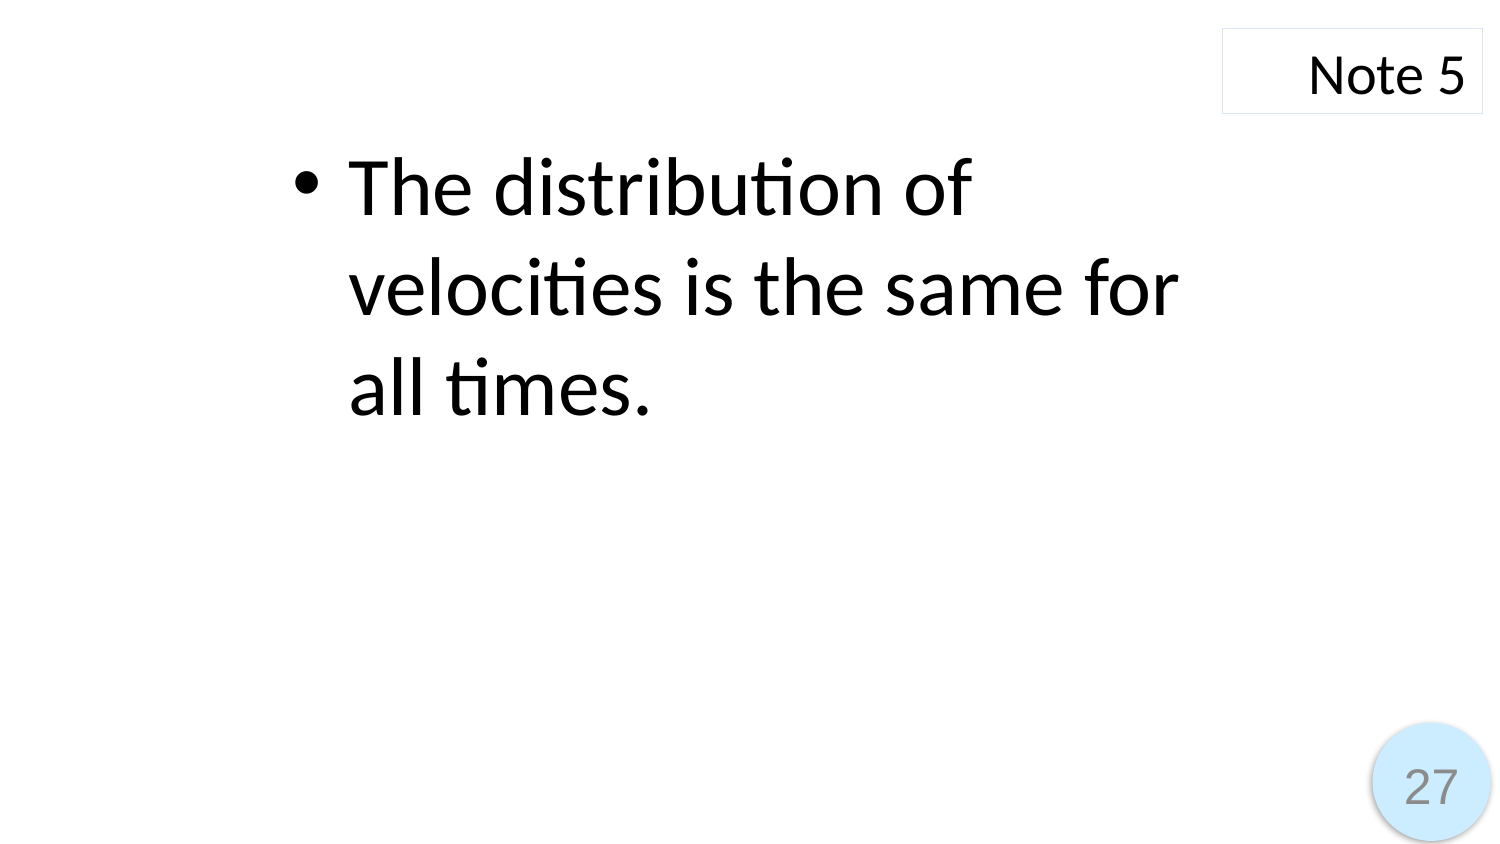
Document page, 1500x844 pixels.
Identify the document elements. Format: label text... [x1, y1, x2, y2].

list The distribution of velocities is the same for all times. [277, 124, 1247, 773]
slide_number 27 [1372, 762, 1491, 807]
text_box Note 5 [1222, 28, 1483, 114]
